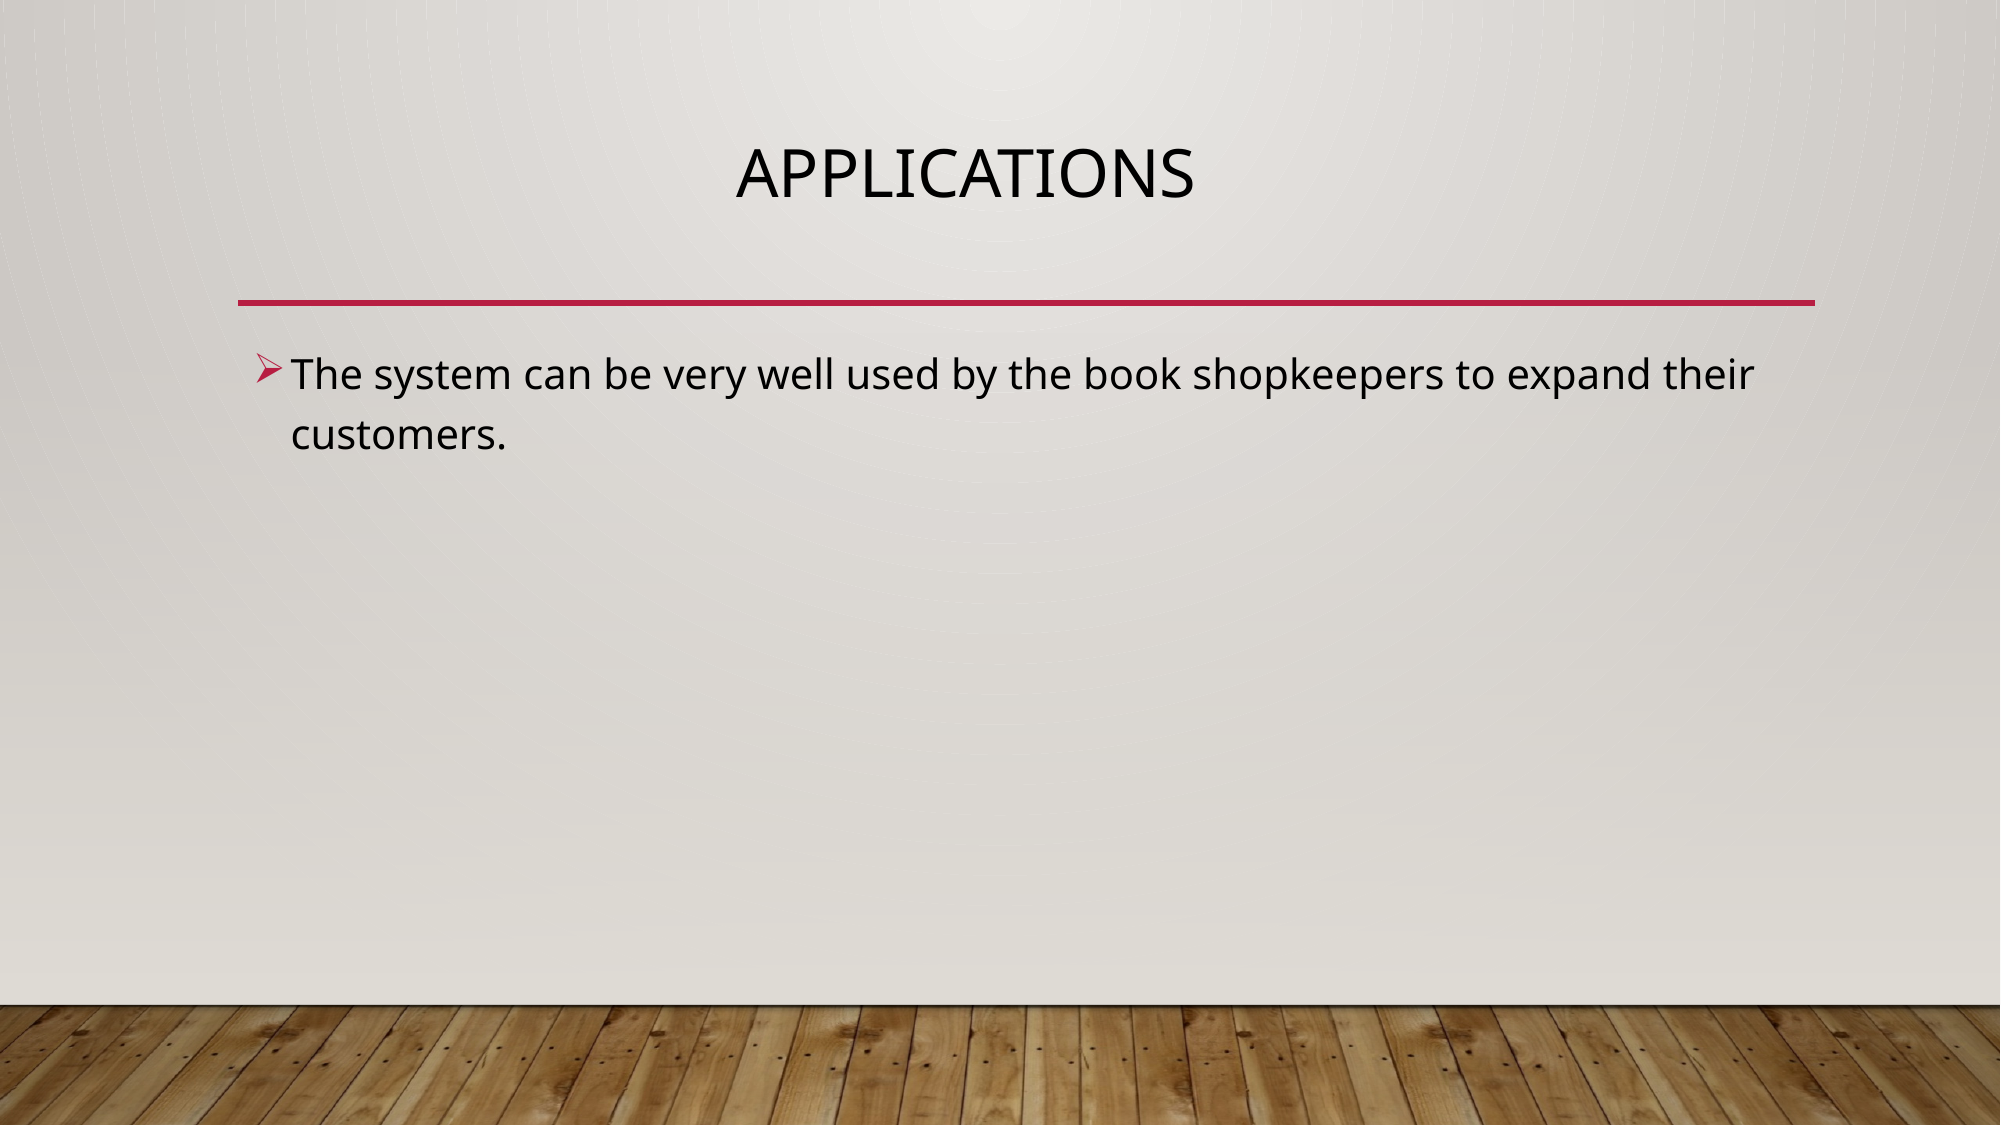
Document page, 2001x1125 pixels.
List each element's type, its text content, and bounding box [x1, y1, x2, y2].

title APPLICATIONS [238, 131, 1814, 305]
picture [0, 1005, 2000, 1125]
list The system can be very well used by the book shopkeepers to expand their customers. [238, 330, 1814, 897]
